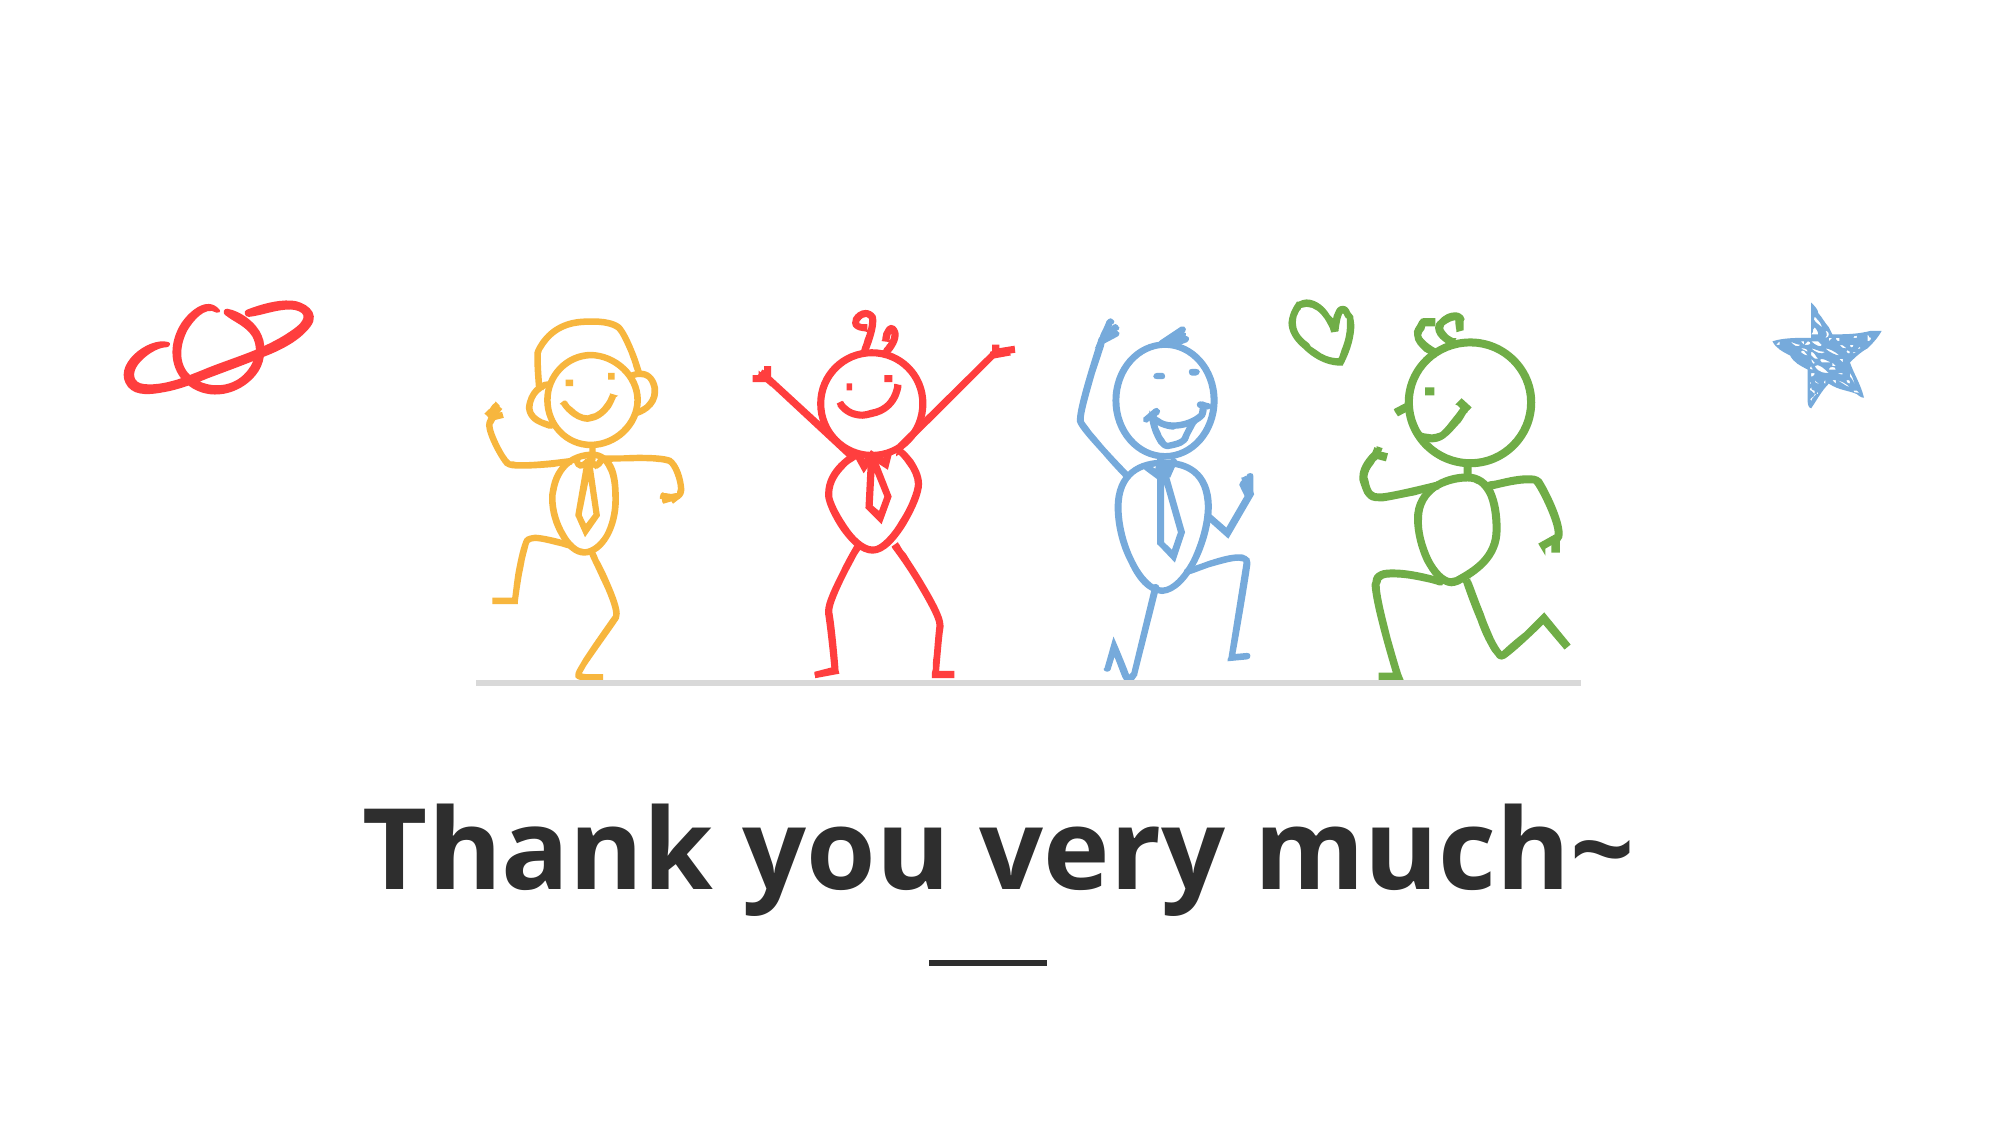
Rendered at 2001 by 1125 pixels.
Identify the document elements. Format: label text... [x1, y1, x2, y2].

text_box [484, 318, 685, 681]
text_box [1076, 318, 1255, 682]
text_box [1288, 299, 1355, 366]
text_box Thank you very much~ [348, 769, 1651, 920]
text_box [123, 300, 314, 395]
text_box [1359, 312, 1571, 681]
text_box [1772, 302, 1882, 409]
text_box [752, 309, 1016, 679]
